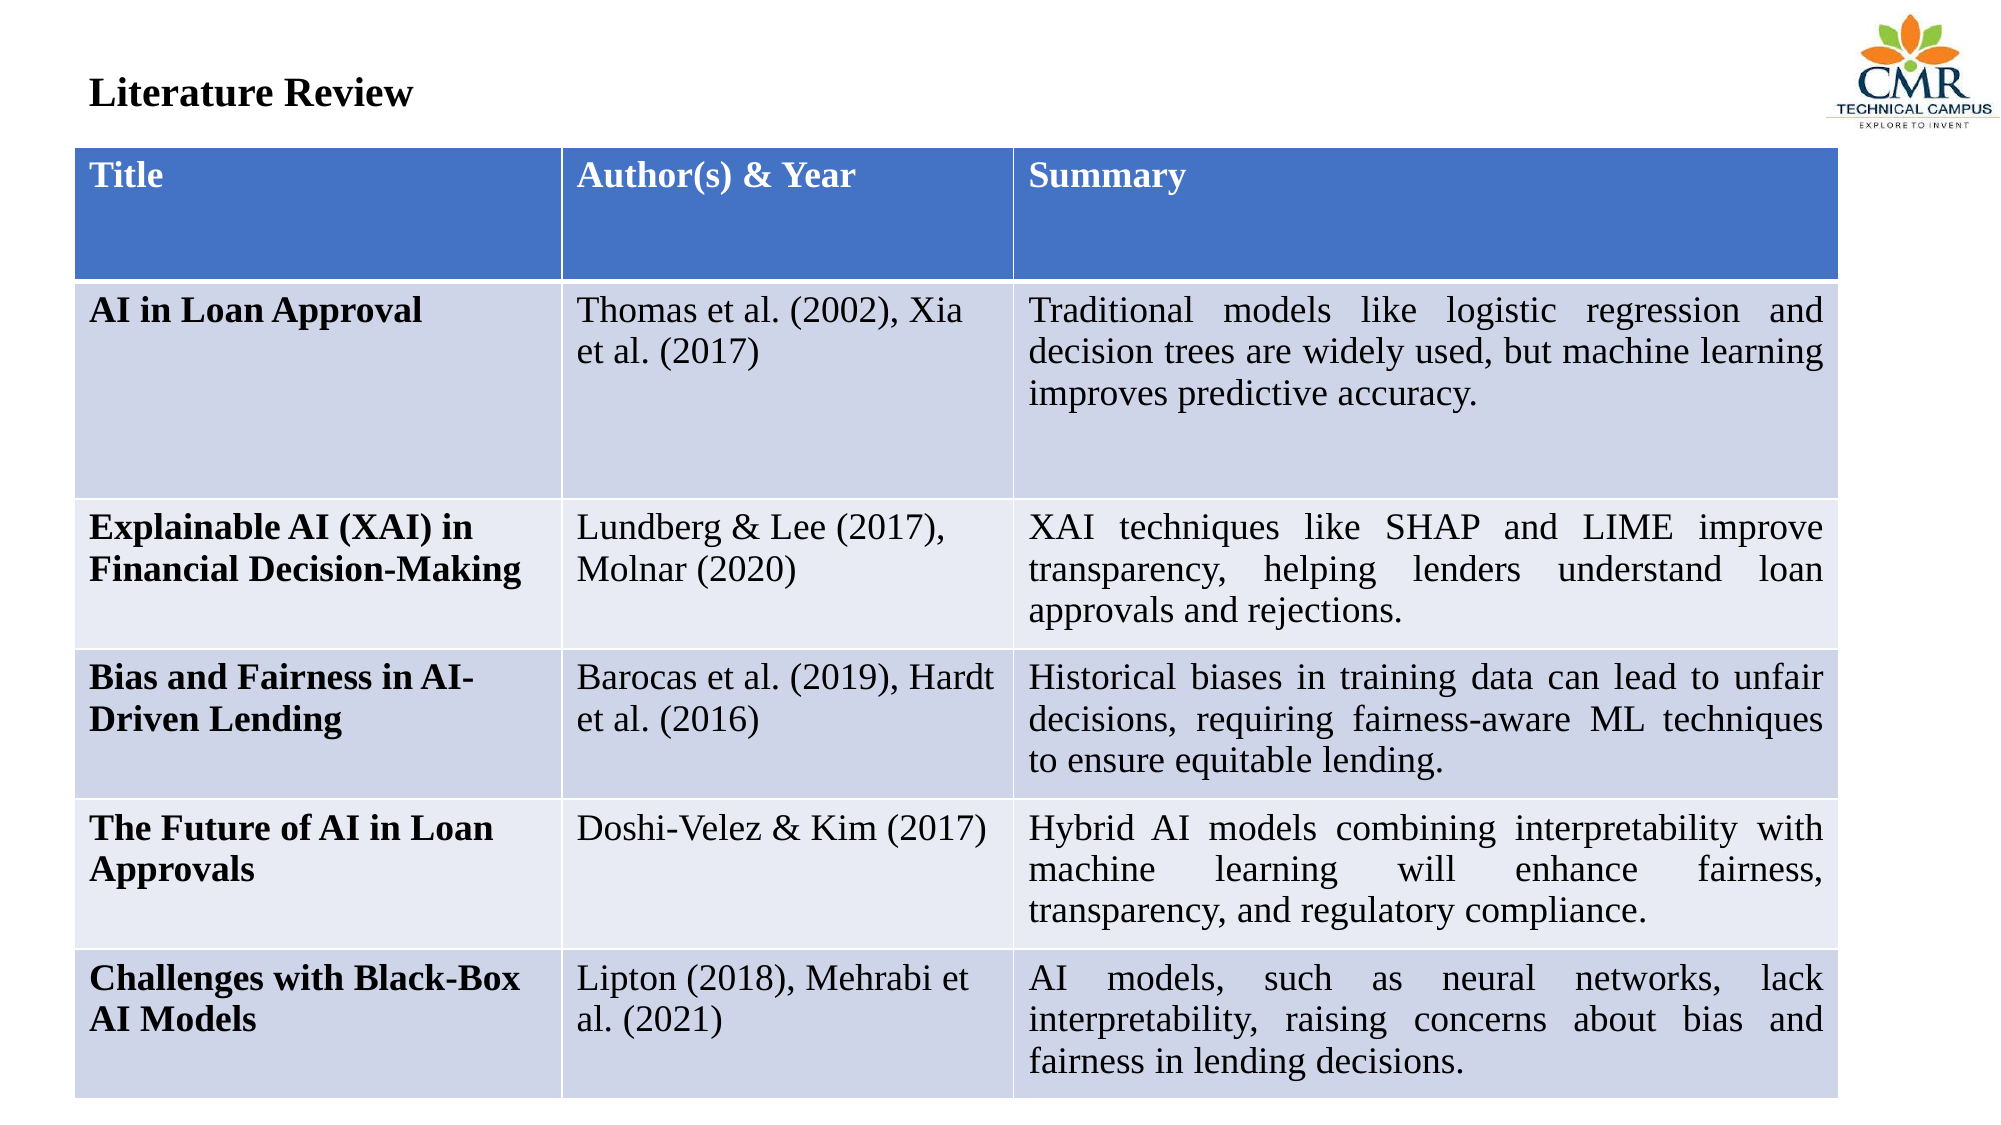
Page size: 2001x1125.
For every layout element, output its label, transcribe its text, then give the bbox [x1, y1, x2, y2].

text_box Literature Review​ [74, 57, 1507, 122]
table_cell Lundberg & Lee (2017), Molnar (2020) [563, 500, 1013, 648]
table_header Title [75, 148, 561, 279]
table_cell Bias and Fairness in AI-Driven Lending [75, 650, 561, 798]
table_cell The Future of AI in Loan Approvals [75, 800, 561, 948]
table_cell Hybrid AI models combining interpretability with machine learning will enhance fairness, transparency, and regulatory compliance. [1014, 800, 1838, 948]
table_cell Historical biases in training data can lead to unfair decisions, requiring fairness-aware ML techniques to ensure equitable lending. [1014, 650, 1838, 798]
table_cell Lipton (2018), Mehrabi et al. (2021) [563, 950, 1013, 1098]
table_header Author(s) & Year [563, 148, 1013, 279]
table_cell Traditional models like logistic regression and decision trees are widely used, but machine learning improves predictive accuracy. [1014, 284, 1838, 498]
table_cell Barocas et al. (2019), Hardt et al. (2016) [563, 650, 1013, 798]
table_cell AI models, such as neural networks, lack interpretability, raising concerns about bias and fairness in lending decisions. [1014, 950, 1838, 1098]
table_cell Thomas et al. (2002), Xia et al. (2017) [563, 284, 1013, 498]
table_cell Doshi-Velez & Kim (2017) [563, 800, 1013, 948]
table_cell AI in Loan Approval [75, 284, 561, 498]
table_cell Challenges with Black-Box AI Models [75, 950, 561, 1098]
table_cell Explainable AI (XAI) in Financial Decision-Making [75, 500, 561, 648]
table_cell XAI techniques like SHAP and LIME improve transparency, helping lenders understand loan approvals and rejections. [1014, 500, 1838, 648]
picture [1826, 0, 2000, 147]
table_header Summary [1014, 148, 1838, 279]
